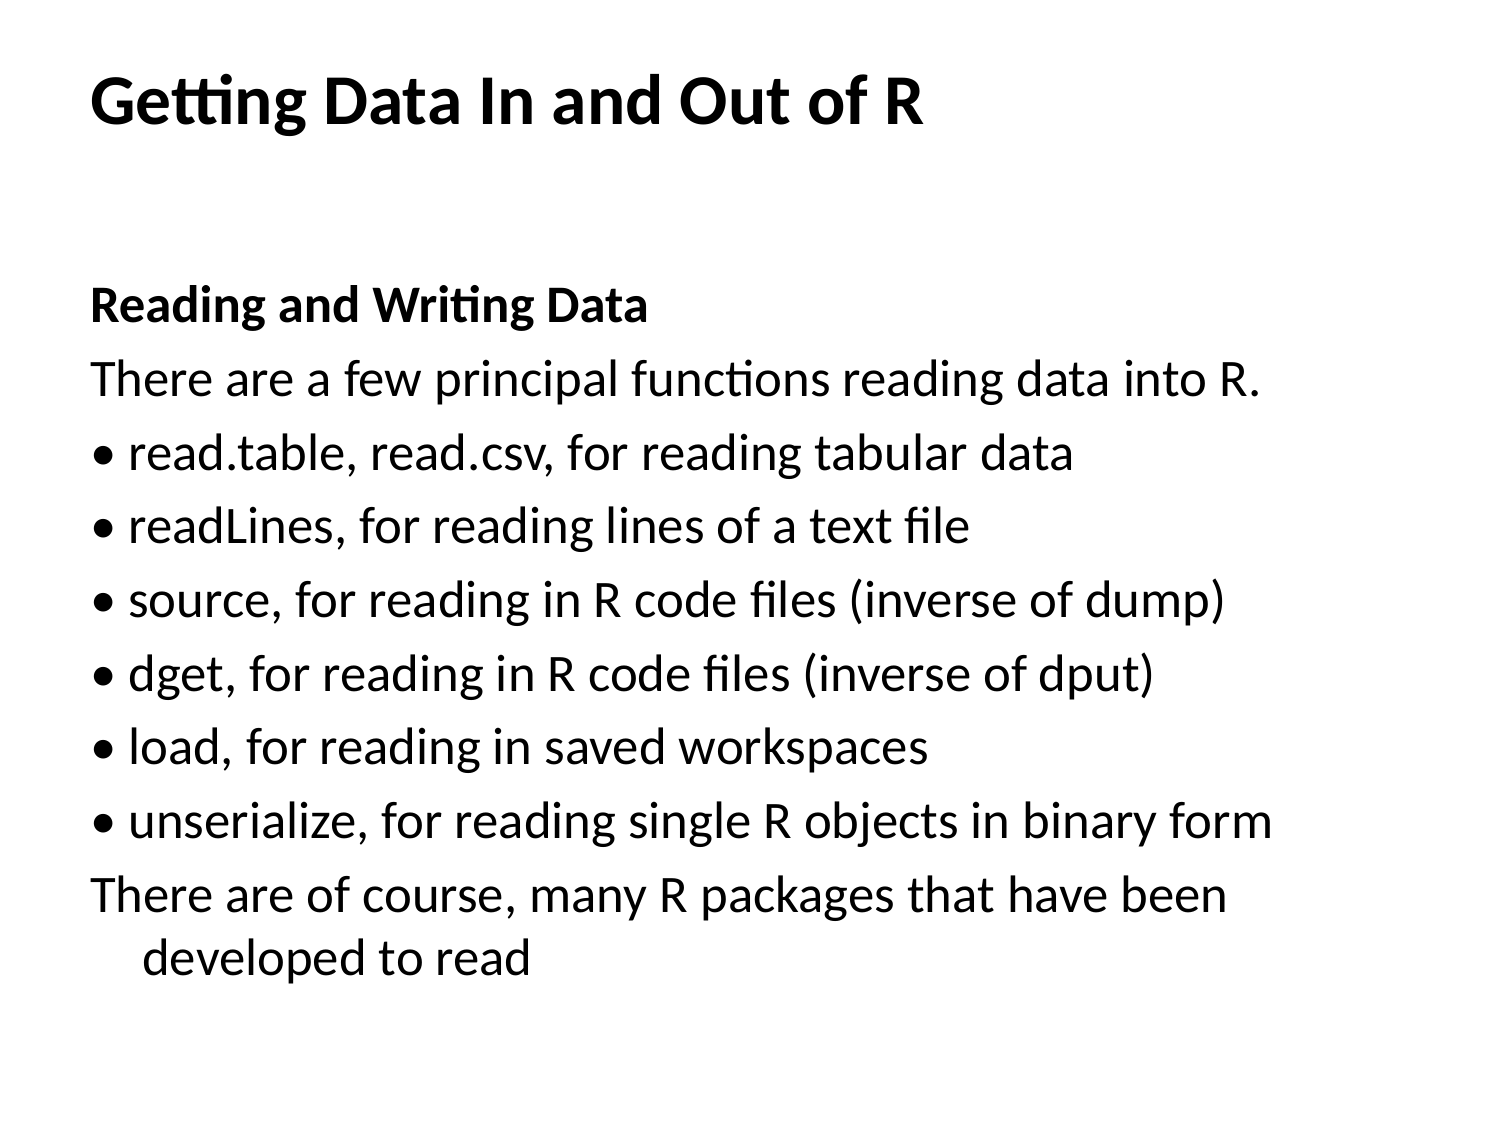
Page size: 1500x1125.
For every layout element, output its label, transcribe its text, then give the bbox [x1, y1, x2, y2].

list Reading and Writing Data There are a few principal functions reading data into R. • read.table, read.csv, for reading tabular data • readLines, for reading lines of a text file • source, for reading in R code files (inverse of dump) • dget, for reading in R code files (inverse of dput) • load, for reading in saved workspaces • unserialize, for reading single R objects in binary form There are of course, many R packages that have been developed to read [75, 262, 1425, 1005]
title Getting Data In and Out of R [75, 45, 1425, 233]
